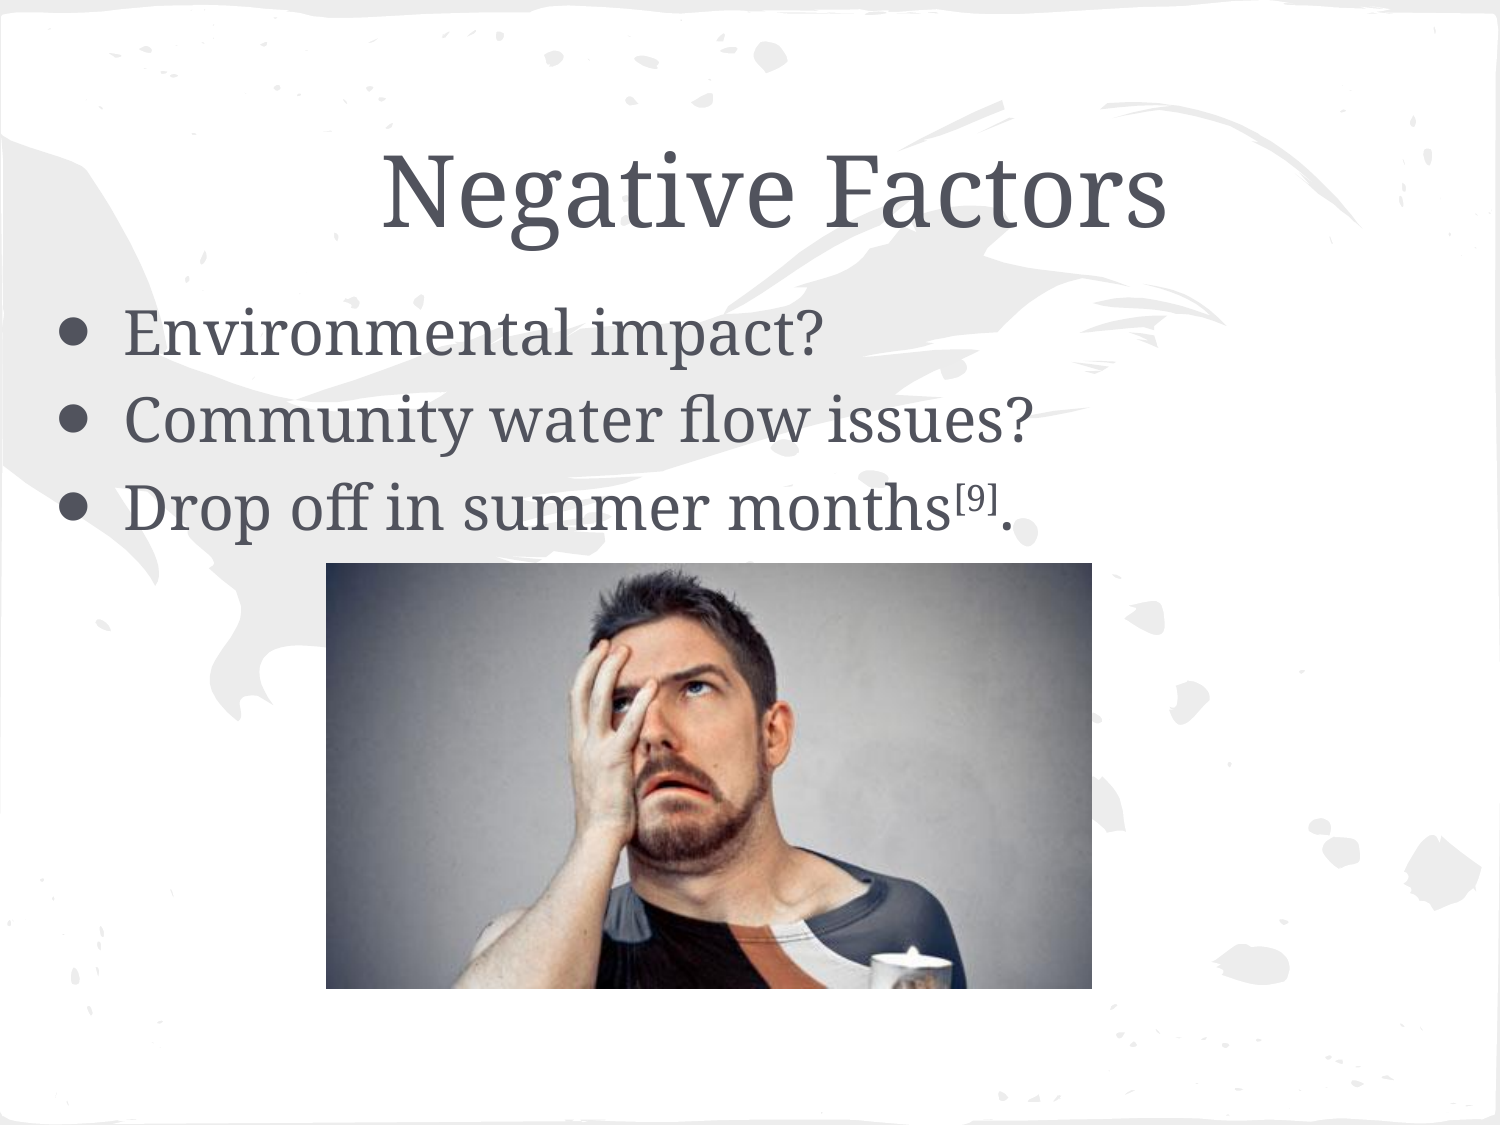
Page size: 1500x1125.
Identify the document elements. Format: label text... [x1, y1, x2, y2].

list Environmental impact? Community water flow issues? Drop off in summer months[9]. [34, 277, 1085, 946]
title Negative Factors [75, 44, 1425, 263]
text_box [326, 563, 1092, 989]
